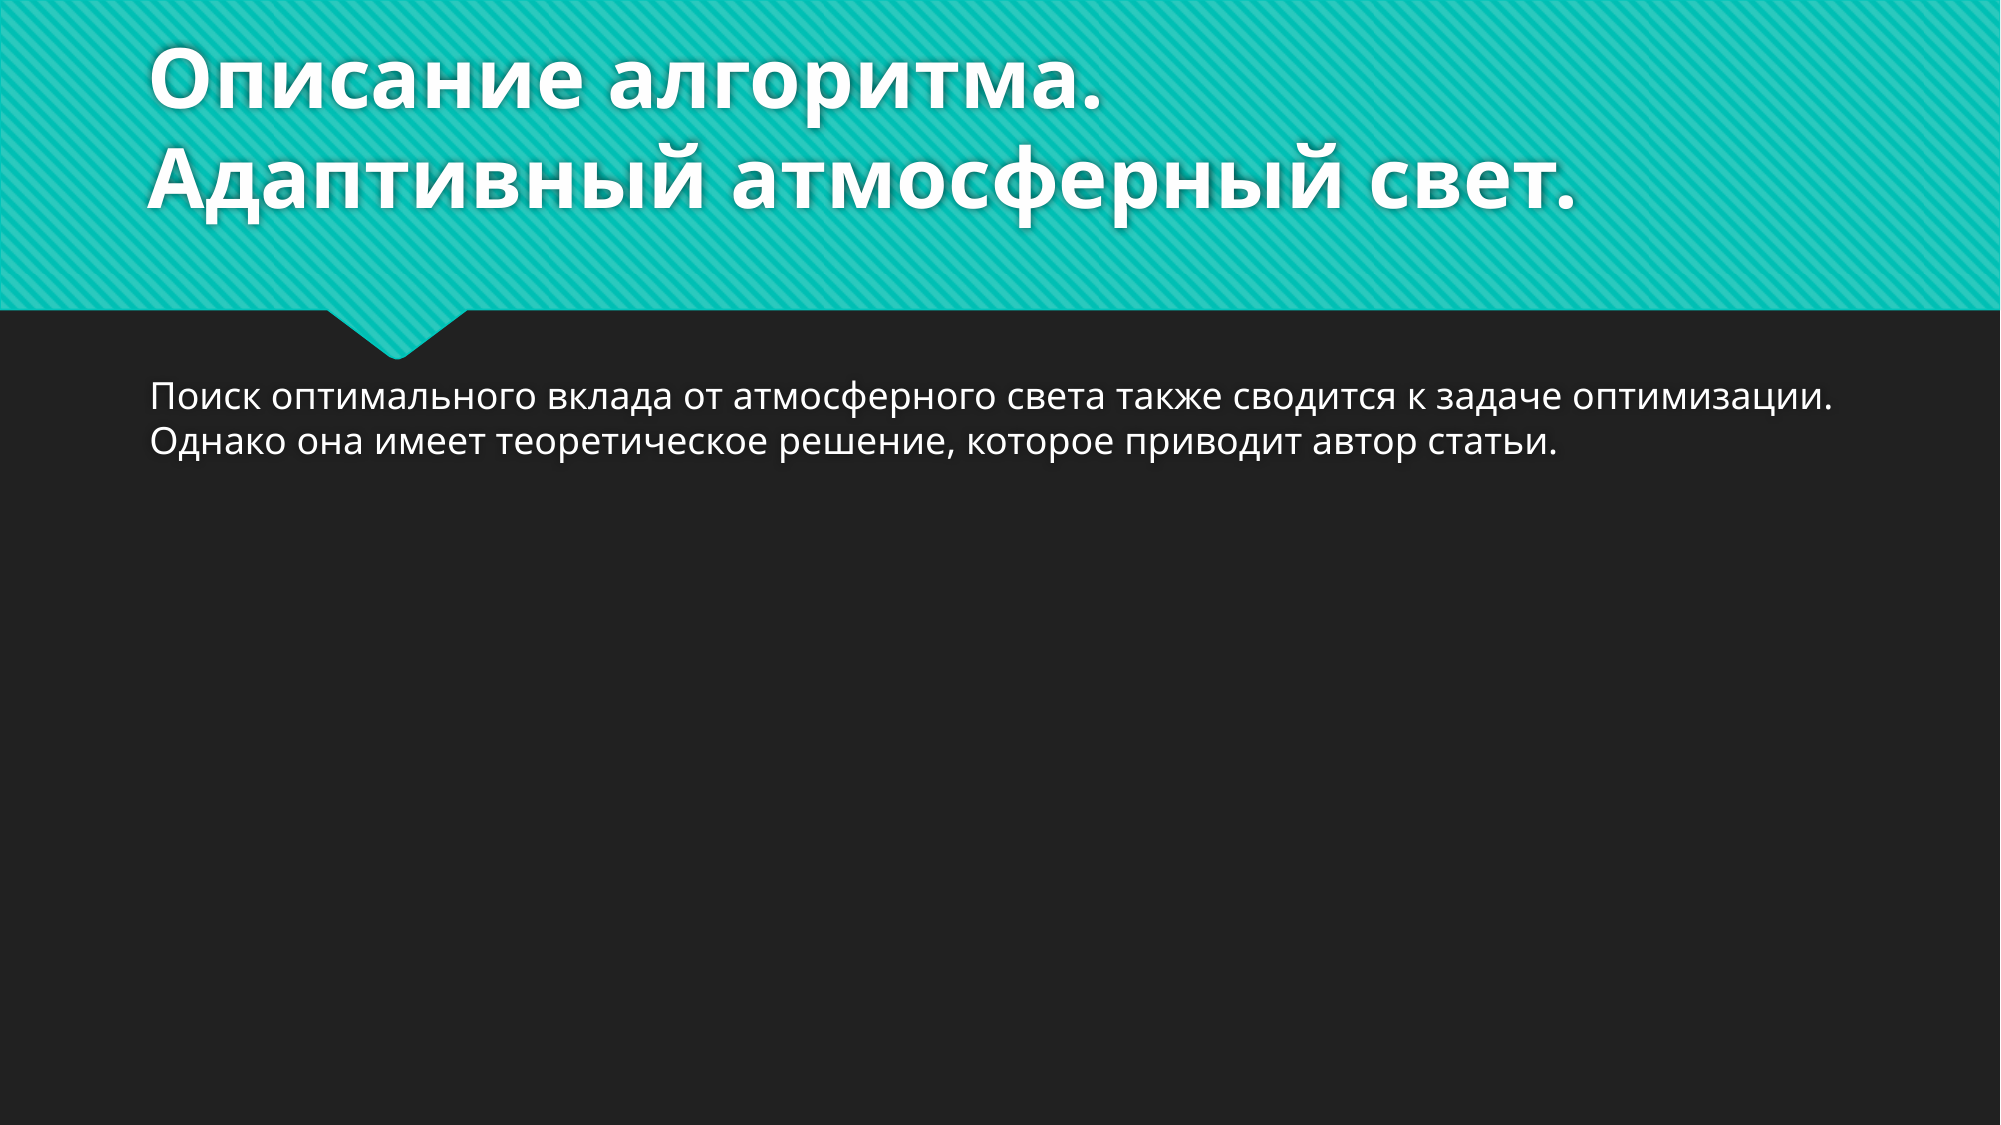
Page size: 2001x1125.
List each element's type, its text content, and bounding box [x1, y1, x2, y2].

title Описание алгоритма. Адаптивный атмосферный свет. [132, 73, 1868, 233]
